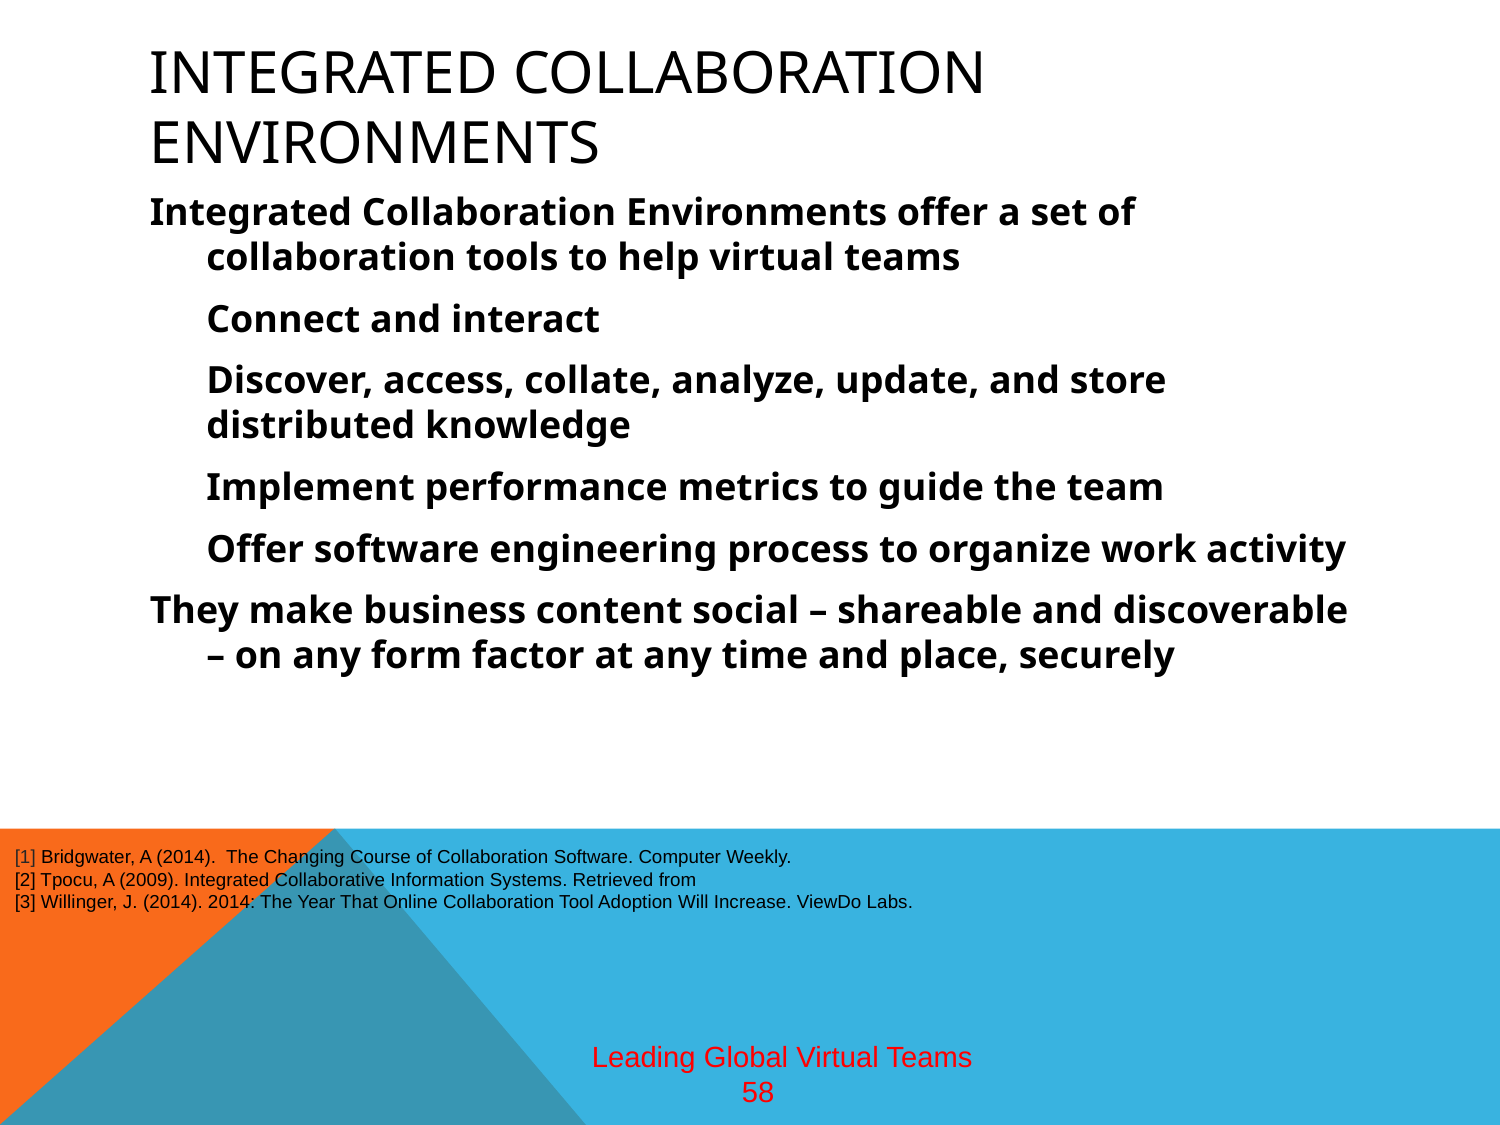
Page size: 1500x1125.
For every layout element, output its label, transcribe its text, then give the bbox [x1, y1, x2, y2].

text_box [1] Bridgwater, A (2014). The Changing Course of Collaboration Software. Computer Weekly. [2] Tpocu, A (2009). Integrated Collaborative Information Systems. Retrieved from [3] Willinger, J. (2014). 2014: The Year That Online Collaboration Tool Adoption Will Increase. ViewDo Labs. [0, 837, 1425, 920]
title Integrated collaboration environments [134, 59, 1369, 150]
list Integrated Collaboration Environments offer a set of collaboration tools to help virtual teams Connect and interact Discover, access, collate, analyze, update, and store distributed knowledge Implement performance metrics to guide the team Offer software engineering process to organize work activity They make business content social – shareable and discoverable – on any form factor at any time and place, securely [134, 180, 1369, 825]
